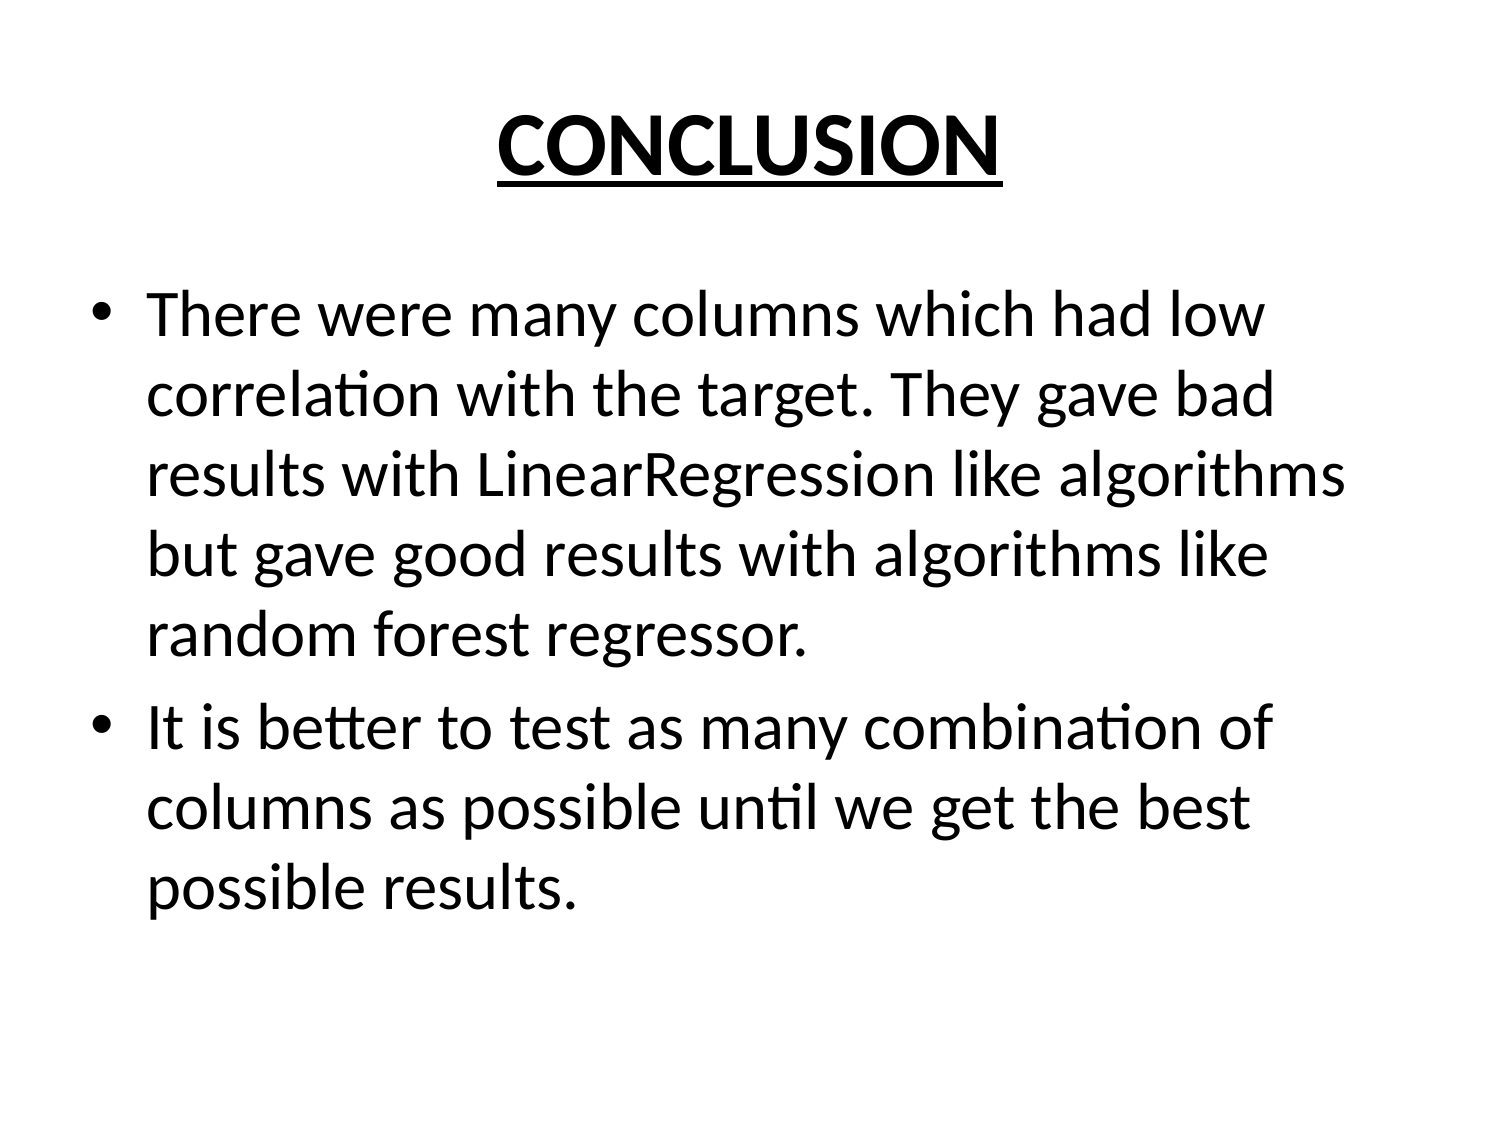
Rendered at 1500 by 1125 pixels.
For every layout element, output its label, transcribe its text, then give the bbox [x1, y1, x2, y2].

list There were many columns which had low correlation with the target. They gave bad results with LinearRegression like algorithms but gave good results with algorithms like random forest regressor. It is better to test as many combination of columns as possible until we get the best possible results. [75, 262, 1425, 1005]
title CONCLUSION [75, 45, 1425, 233]
